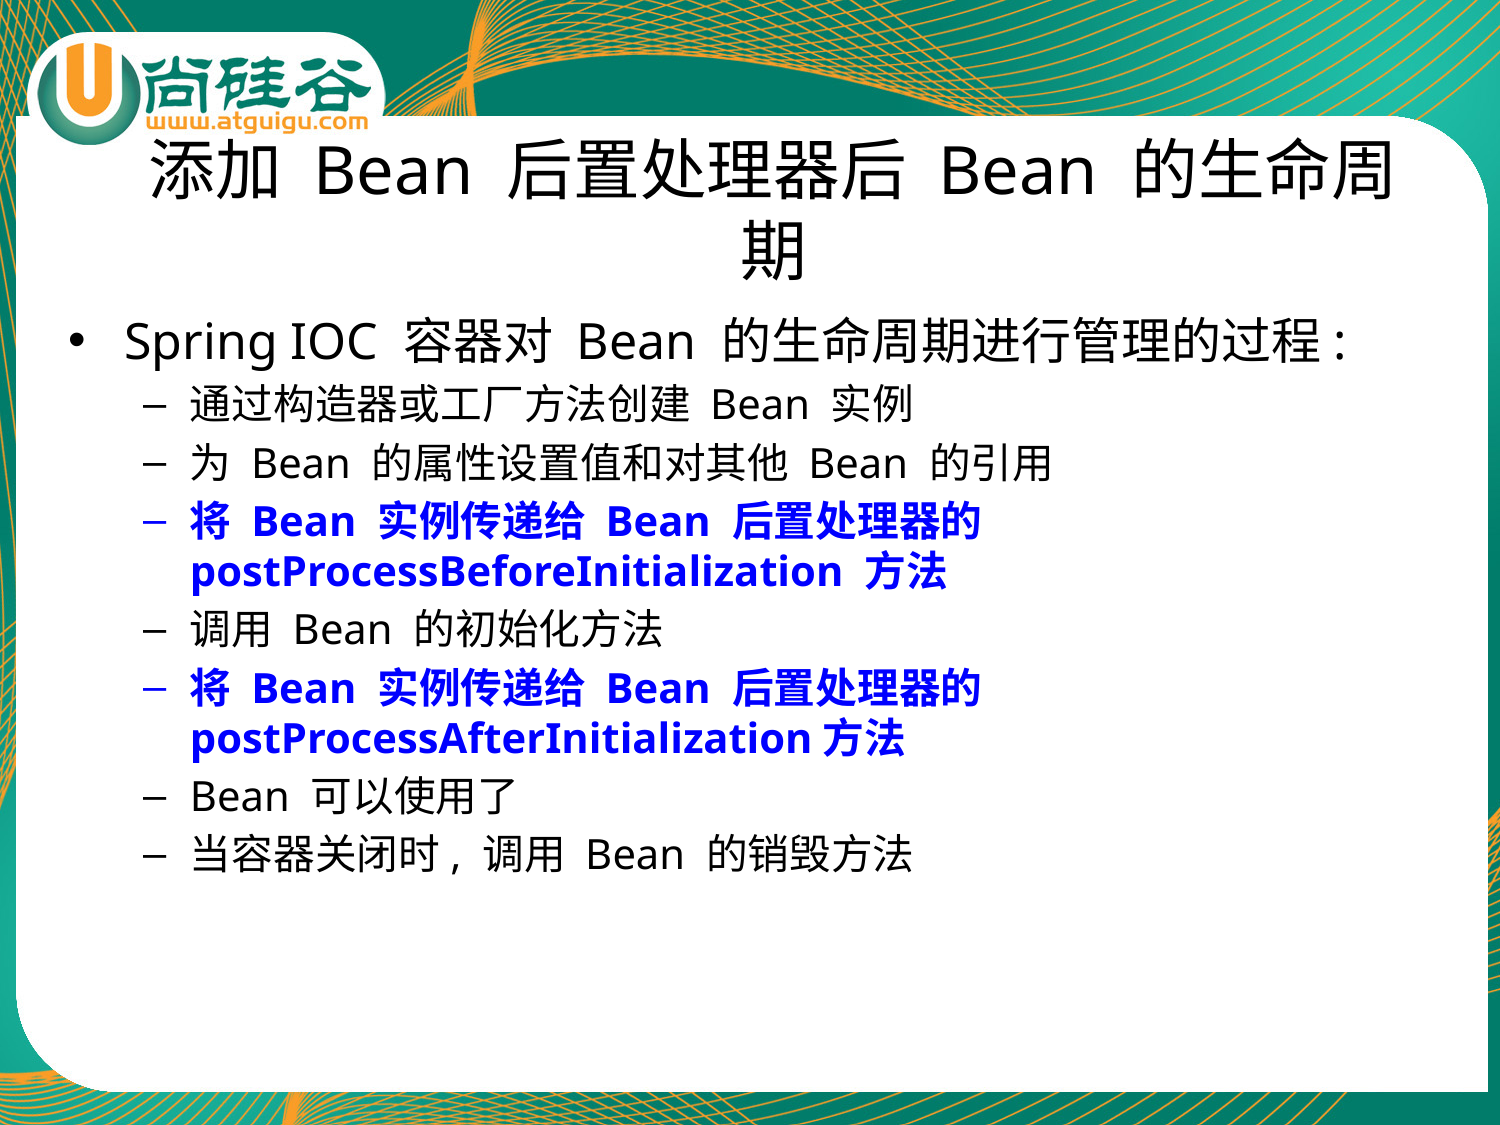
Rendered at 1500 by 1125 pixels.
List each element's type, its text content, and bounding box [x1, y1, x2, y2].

list Spring IOC 容器对 Bean 的生命周期进行管理的过程: 通过构造器或工厂方法创建 Bean 实例 为 Bean 的属性设置值和对其他 Bean 的引用 将 Bean 实例传递给 Bean 后置处理器的 postProcessBeforeInitialization 方法 调用 Bean 的初始化方法 将 Bean 实例传递给 Bean 后置处理器的 postProcessAfterInitialization方法 Bean 可以使用了 当容器关闭时, 调用 Bean 的销毁方法 [53, 302, 1454, 941]
picture [0, 0, 1500, 1125]
title 添加 Bean 后置处理器后 Bean 的生命周期 [112, 90, 1436, 302]
